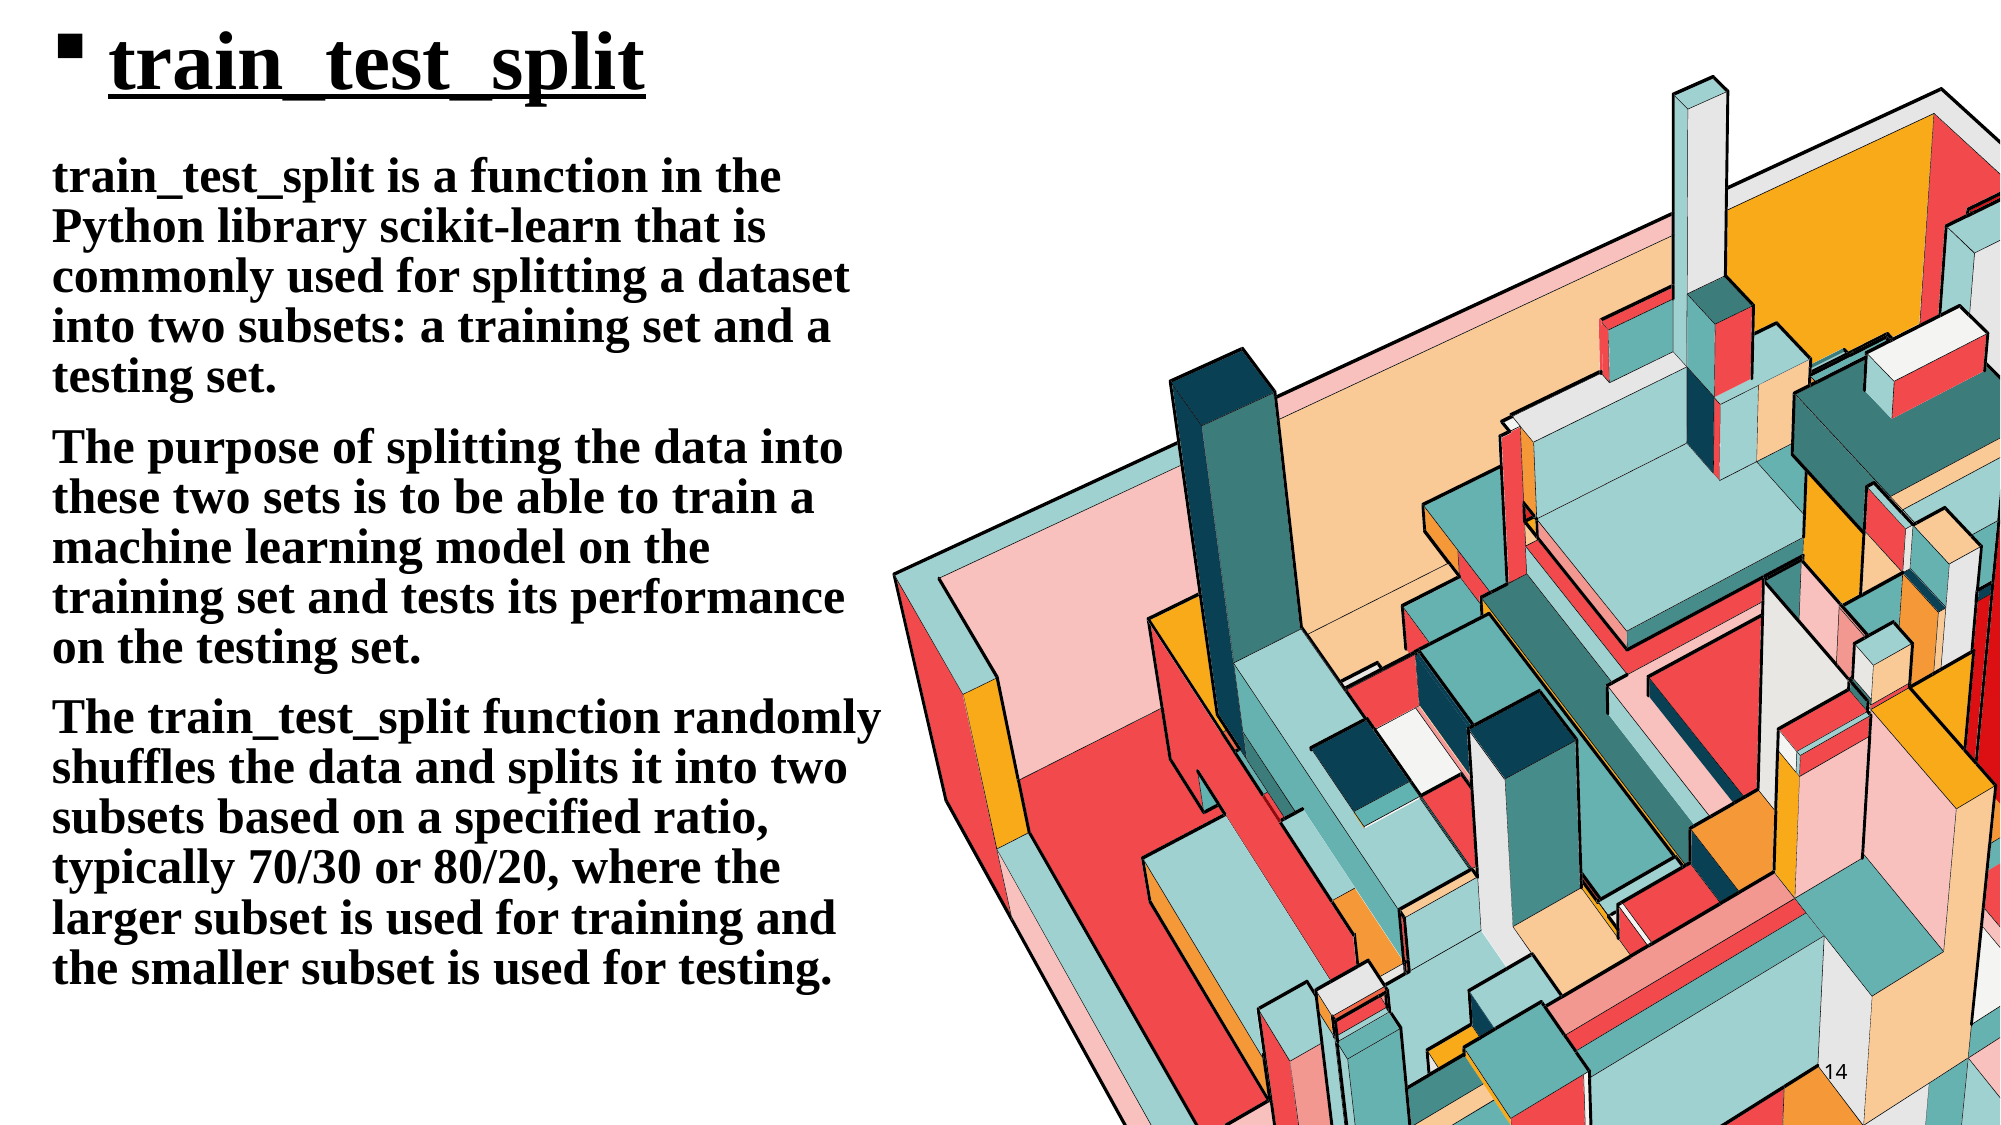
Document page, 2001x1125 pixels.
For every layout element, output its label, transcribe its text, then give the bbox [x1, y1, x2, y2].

slide_number 14 [1412, 1042, 1863, 1103]
list train_test_split train_test_split is a function in the Python library scikit-learn that is commonly used for splitting a dataset into two subsets: a training set and a testing set. The purpose of splitting the data into these two sets is to be able to train a machine learning model on the training set and tests its performance on the testing set. The train_test_split function randomly shuffles the data and splits it into two subsets based on a specified ratio, typically 70/30 or 80/20, where the larger subset is used for training and the smaller subset is used for testing. [36, 48, 911, 1079]
